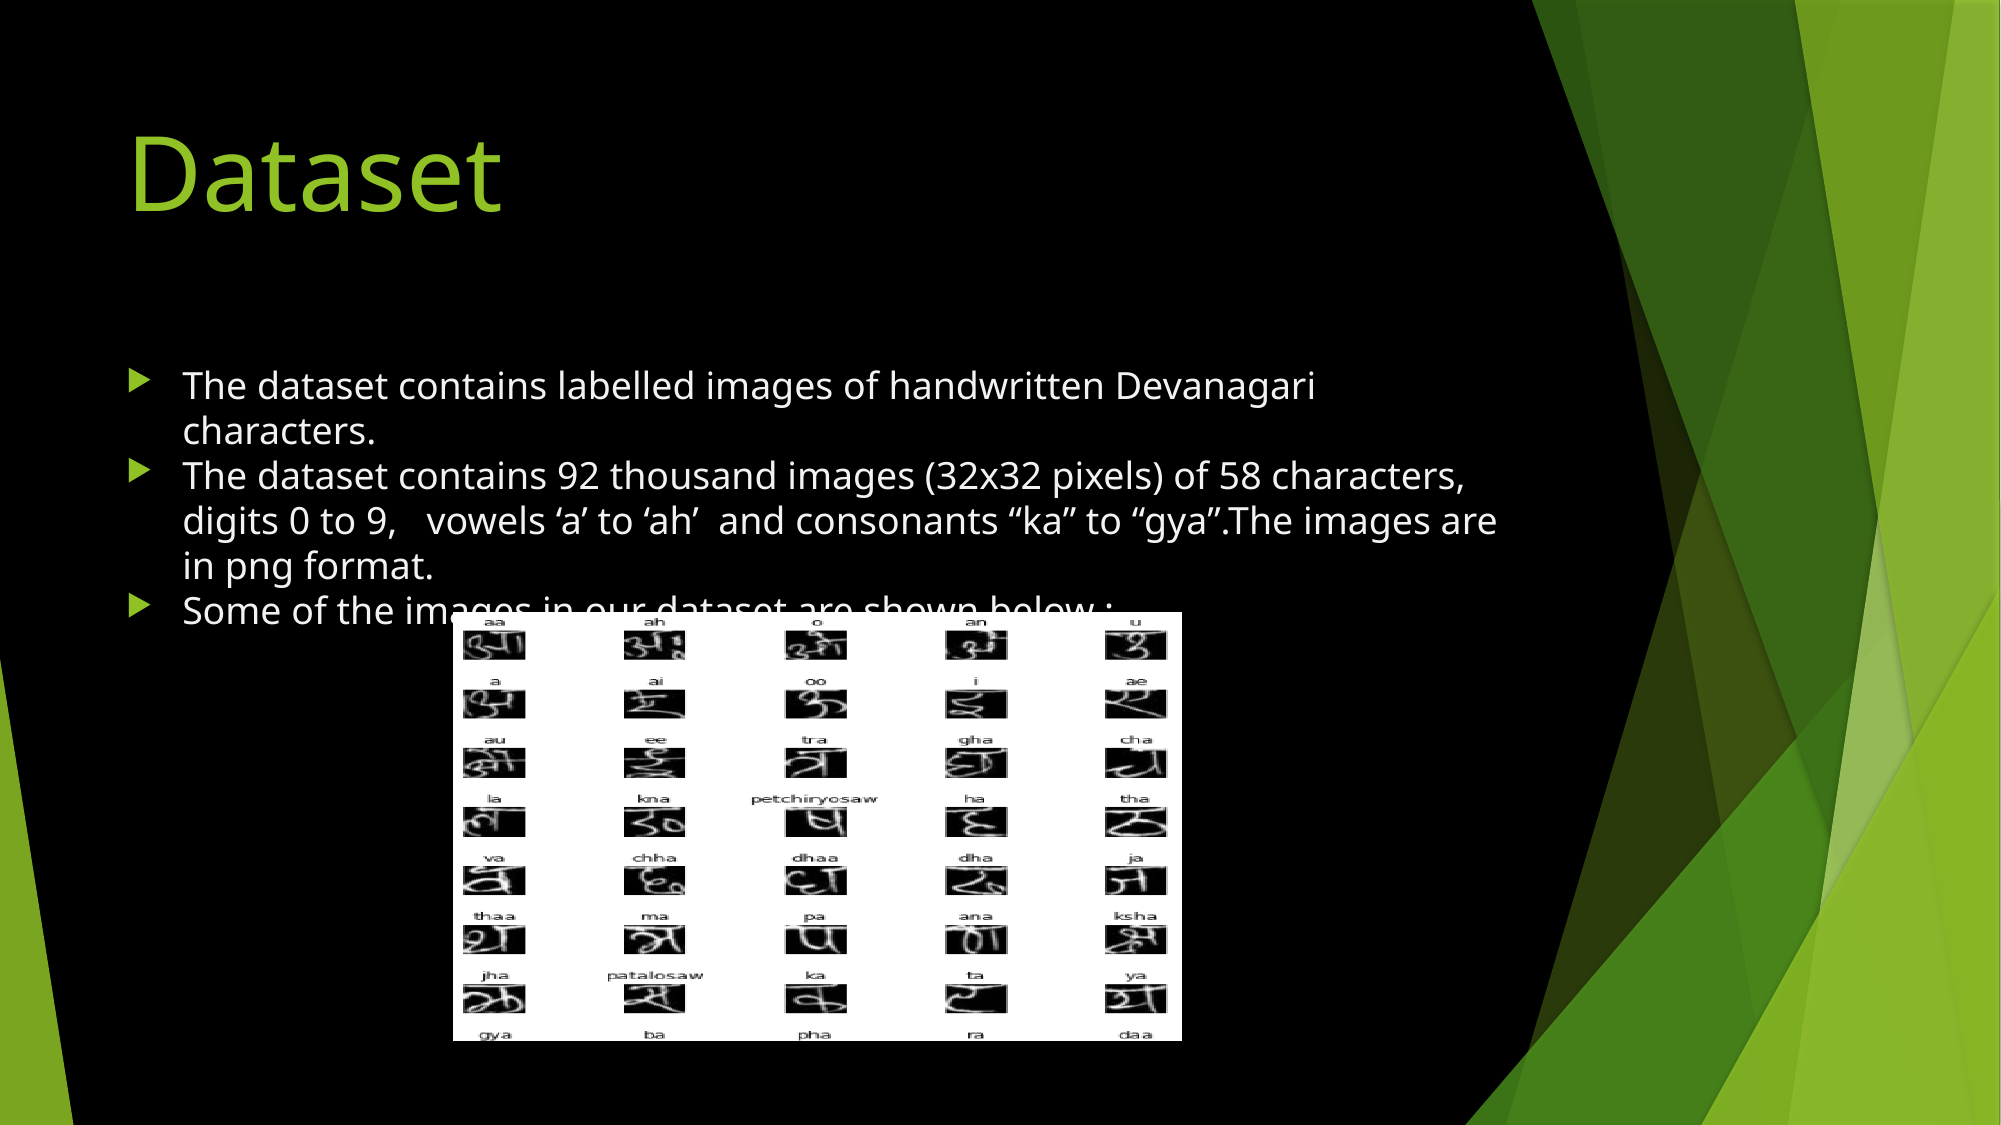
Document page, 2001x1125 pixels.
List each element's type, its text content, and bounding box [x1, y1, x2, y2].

title Dataset [111, 99, 1522, 317]
list The dataset contains labelled images of handwritten Devanagari characters. The dataset contains 92 thousand images (32x32 pixels) of 58 characters, digits 0 to 9, vowels ‘a’ to ‘ah’ and consonants “ka” to “gya”.The images are in png format. Some of the images in our dataset are shown below : [111, 354, 1522, 992]
picture [452, 612, 1183, 1042]
